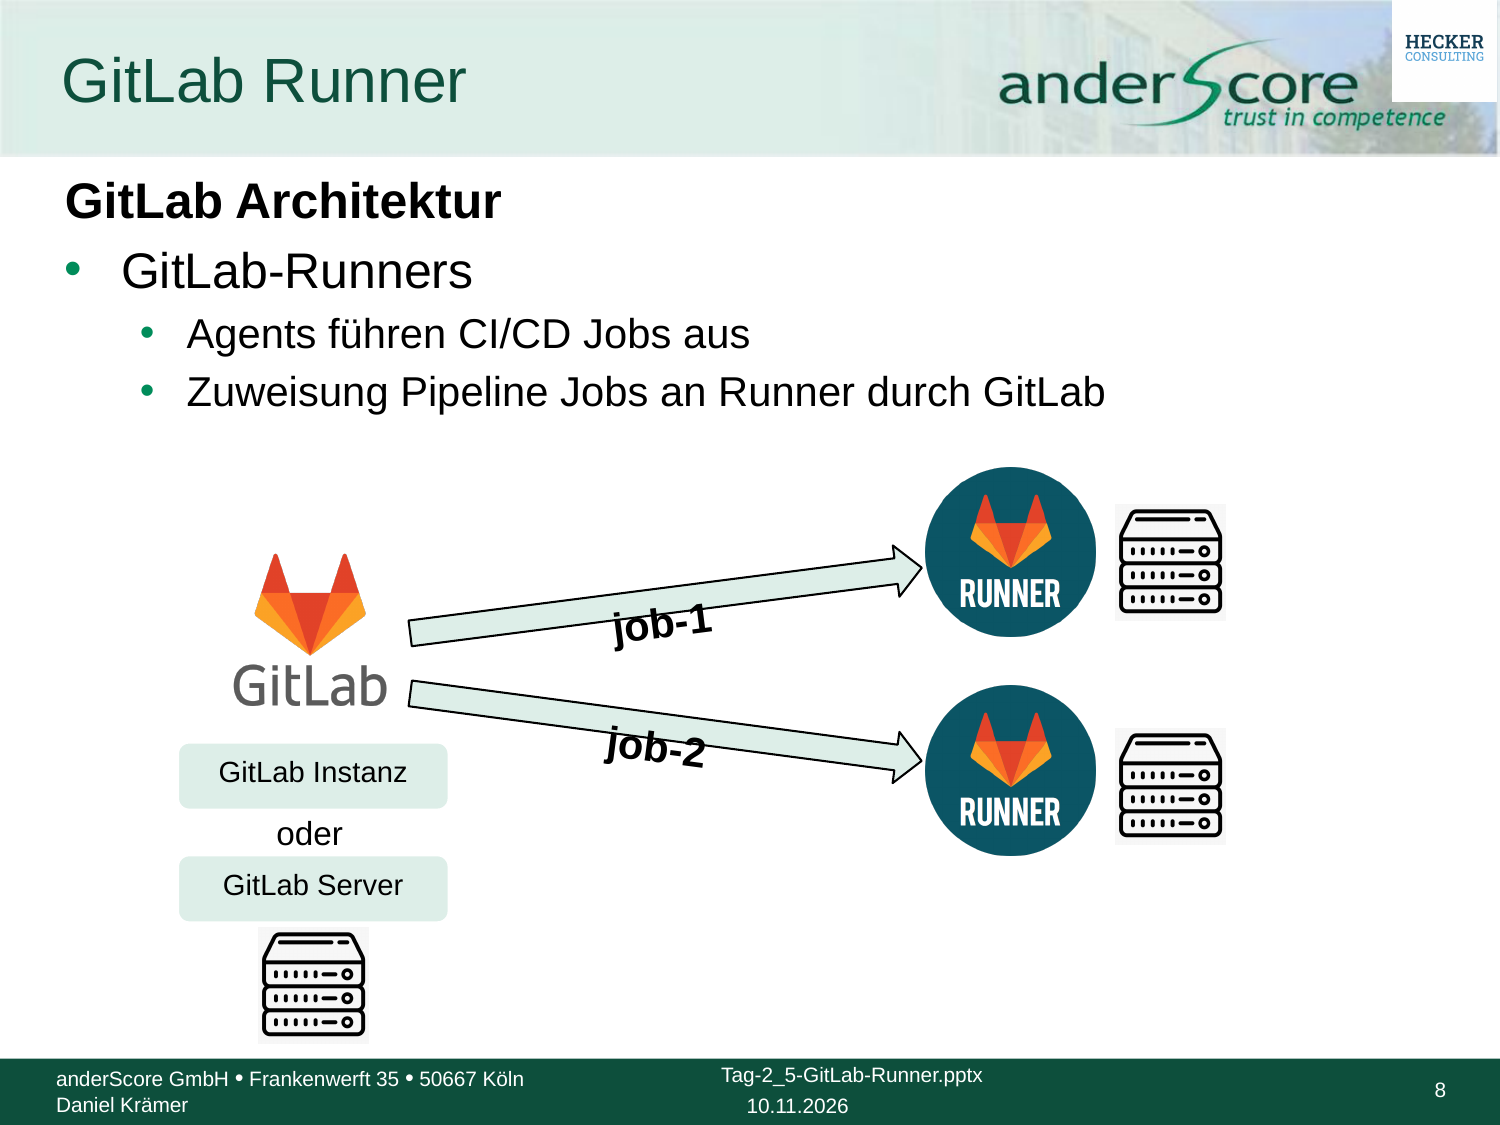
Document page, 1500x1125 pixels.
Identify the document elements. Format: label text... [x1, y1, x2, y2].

text_box job-1 [408, 545, 920, 647]
picture [1115, 504, 1227, 621]
picture [1115, 728, 1227, 845]
text_box oder [185, 805, 434, 860]
list GitLab Architektur GitLab-Runners Agents führen CI/CD Jobs aus Zuweisung Pipeline Jobs an Runner durch GitLab [49, 160, 1447, 1047]
picture [0, 0, 1500, 157]
text_box GitLab Server [177, 855, 449, 923]
picture [232, 551, 387, 706]
text_box GitLab Instanz [177, 742, 449, 810]
title GitLab Runner [46, 24, 959, 141]
picture [257, 927, 369, 1044]
picture [925, 466, 1096, 638]
text_box job-2 [408, 680, 920, 784]
picture [925, 685, 1096, 856]
